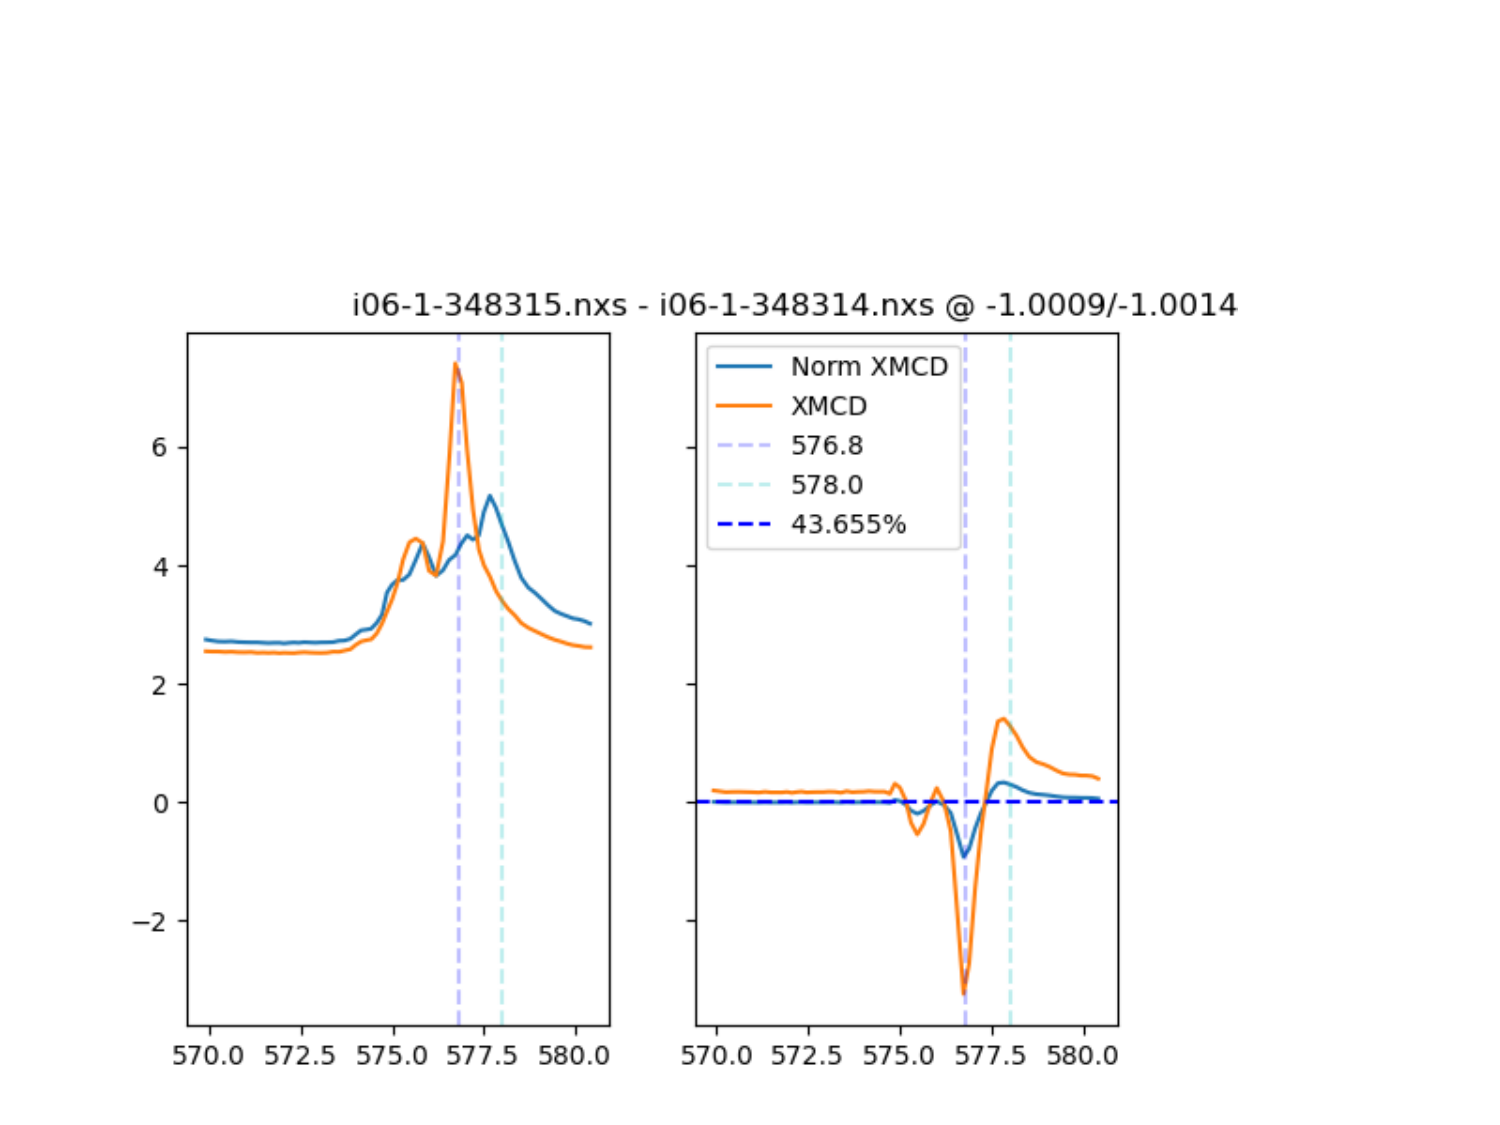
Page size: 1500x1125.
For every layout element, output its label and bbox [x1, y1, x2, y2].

picture [37, 224, 1238, 1125]
